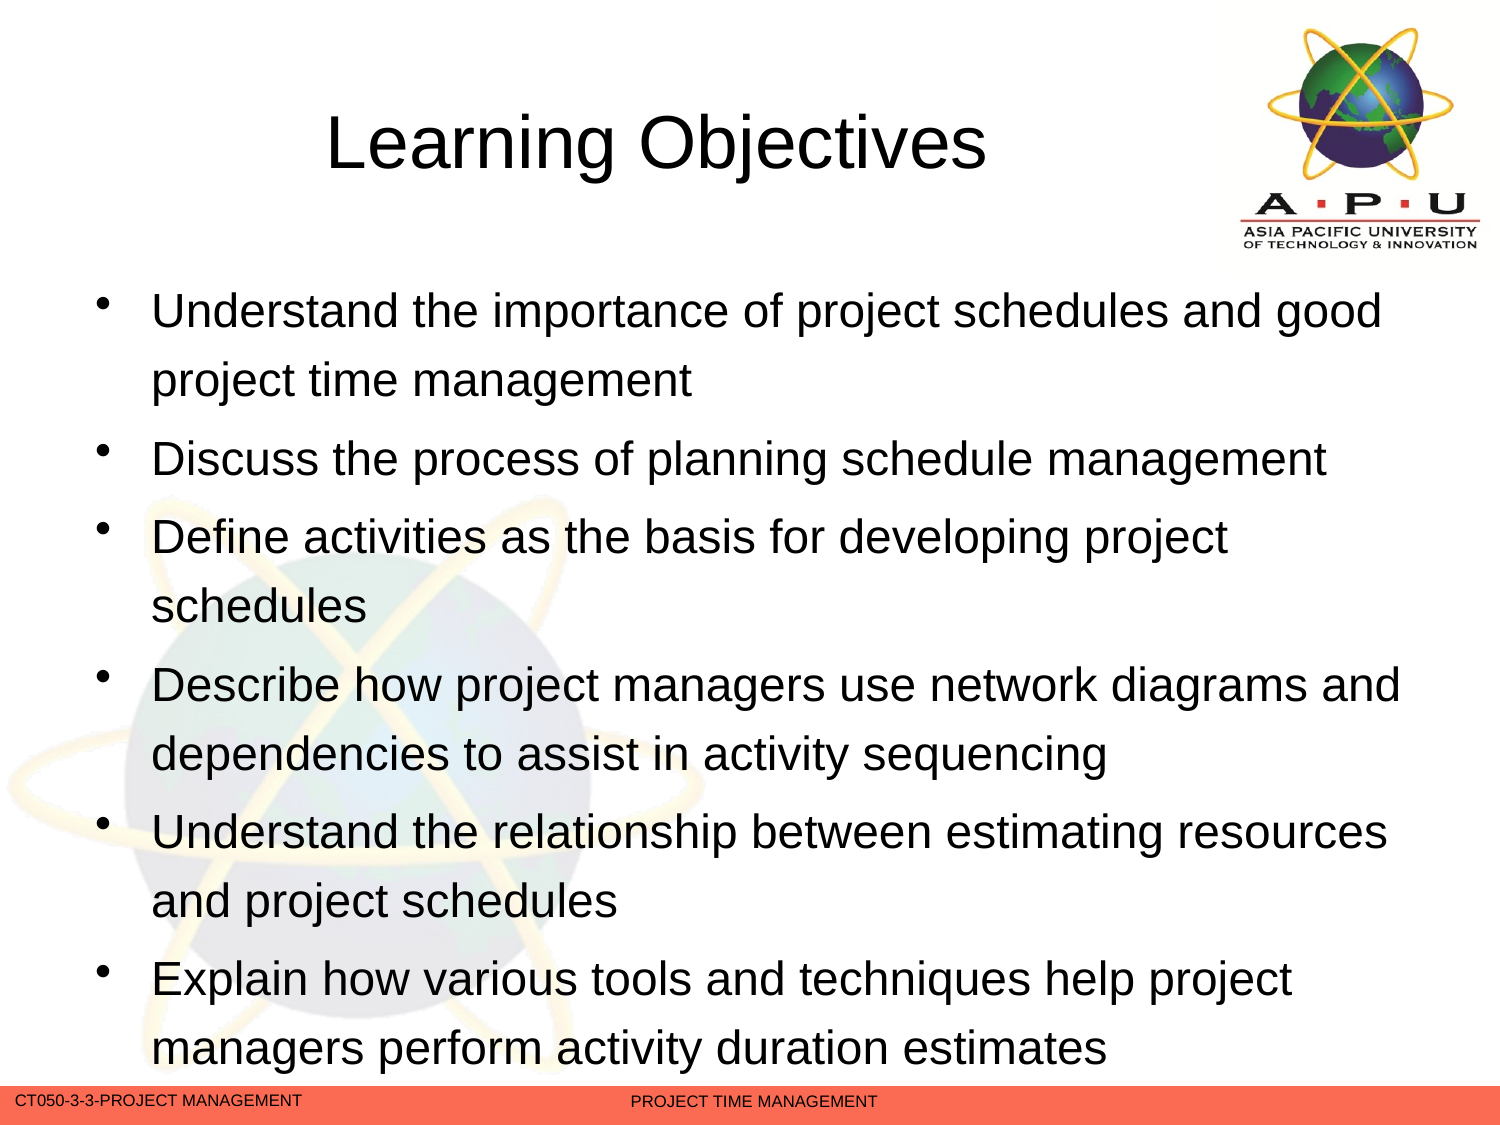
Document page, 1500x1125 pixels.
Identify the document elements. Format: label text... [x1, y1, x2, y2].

list Understand the importance of project schedules and good project time management Discuss the process of planning schedule management Define activities as the basis for developing project schedules Describe how project managers use network diagrams and dependencies to assist in activity sequencing Understand the relationship between estimating resources and project schedules Explain how various tools and techniques help project managers perform activity duration estimates [79, 260, 1430, 1085]
title Learning Objectives [79, 45, 1235, 233]
picture [1222, 0, 1500, 277]
